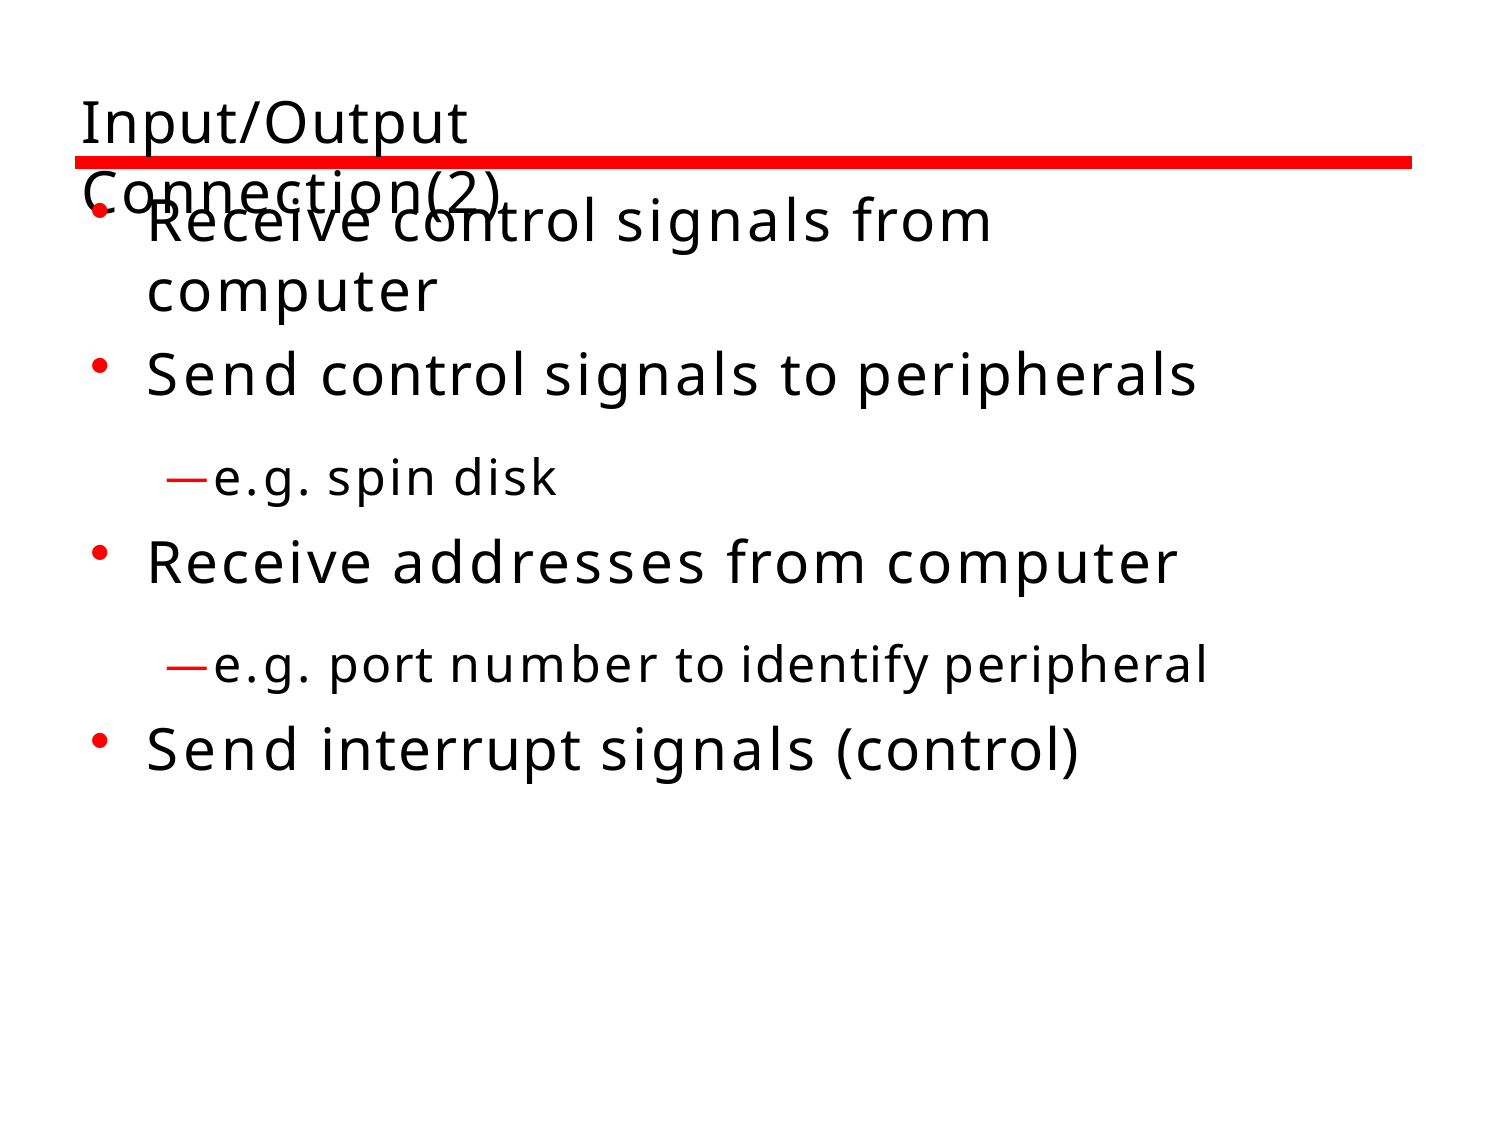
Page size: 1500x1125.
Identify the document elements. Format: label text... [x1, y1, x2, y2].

text_box Receive control signals from computer Send control signals to peripherals —e.g. spin disk Receive addresses from computer —e.g. port number to identify peripheral Send interrupt signals (control) [87, 165, 1271, 783]
title Input/Output Connection(2) [79, 82, 888, 273]
